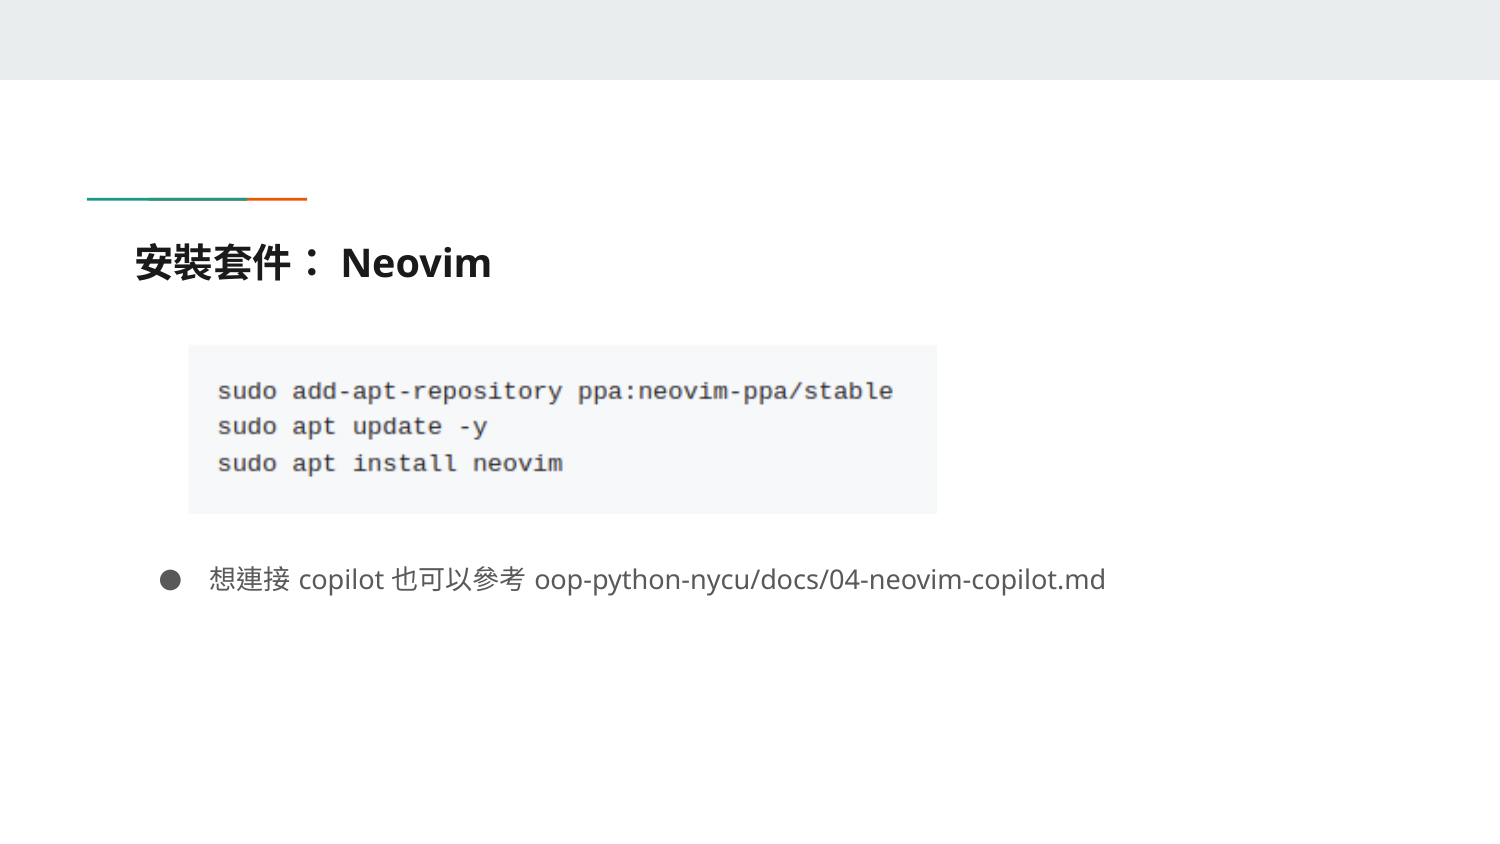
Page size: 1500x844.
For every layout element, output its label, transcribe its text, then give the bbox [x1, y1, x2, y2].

picture [187, 340, 937, 515]
list 想連接copilot也可以參考oop-python-nycu/docs/04-neovim-copilot.md [119, 341, 1381, 712]
title 安裝套件：Neovim [119, 216, 1381, 305]
